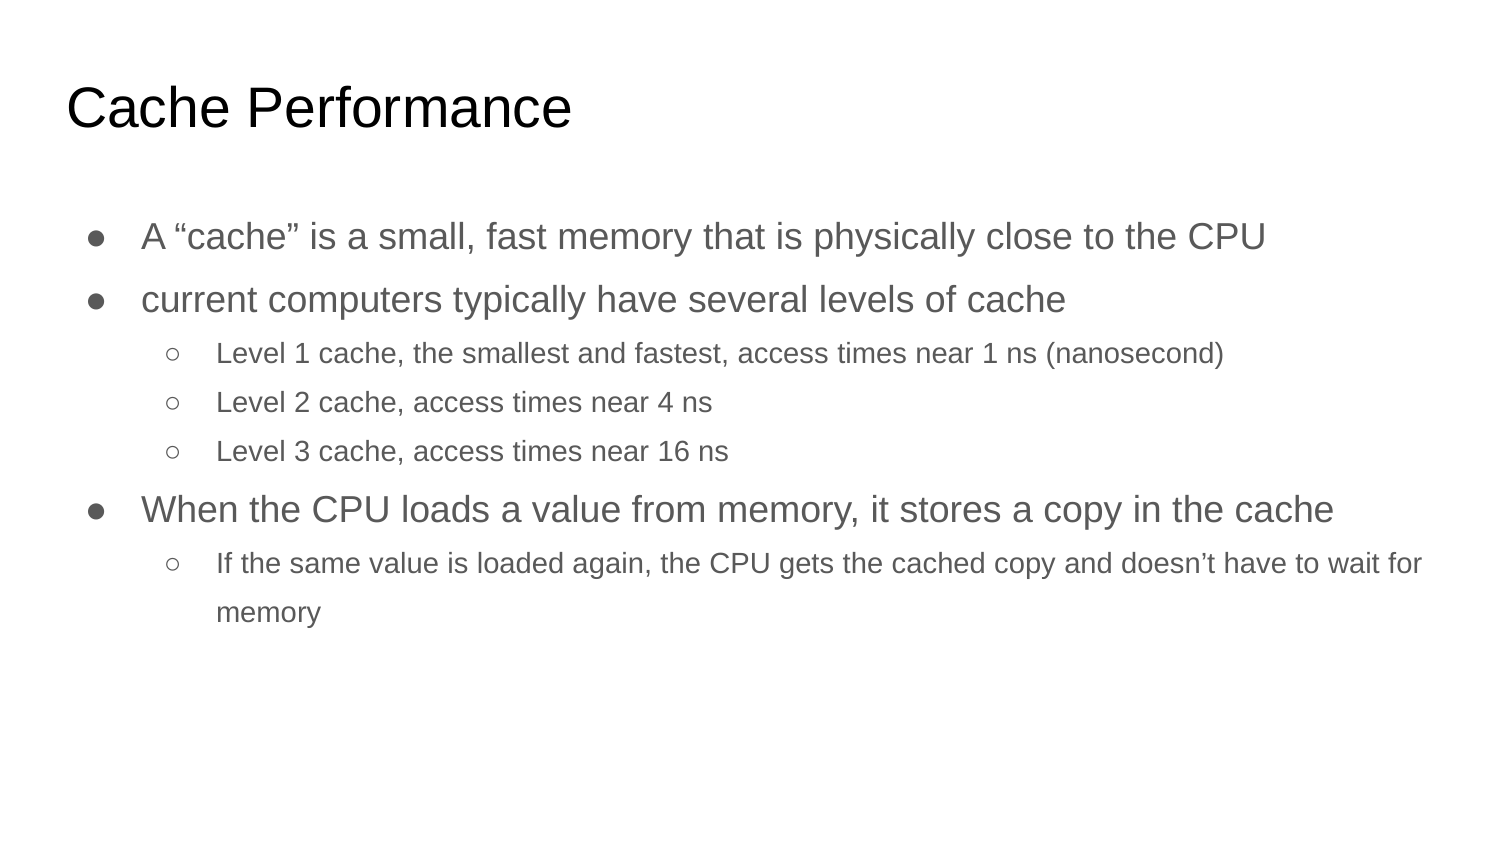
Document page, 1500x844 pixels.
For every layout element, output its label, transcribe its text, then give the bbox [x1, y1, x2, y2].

list A “cache” is a small, fast memory that is physically close to the CPU current computers typically have several levels of cache Level 1 cache, the smallest and fastest, access times near 1 ns (nanosecond) Level 2 cache, access times near 4 ns Level 3 cache, access times near 16 ns When the CPU loads a value from memory, it stores a copy in the cache If the same value is loaded again, the CPU gets the cached copy and doesn’t have to wait for memory [51, 179, 1449, 717]
title Cache Performance [51, 60, 1449, 155]
